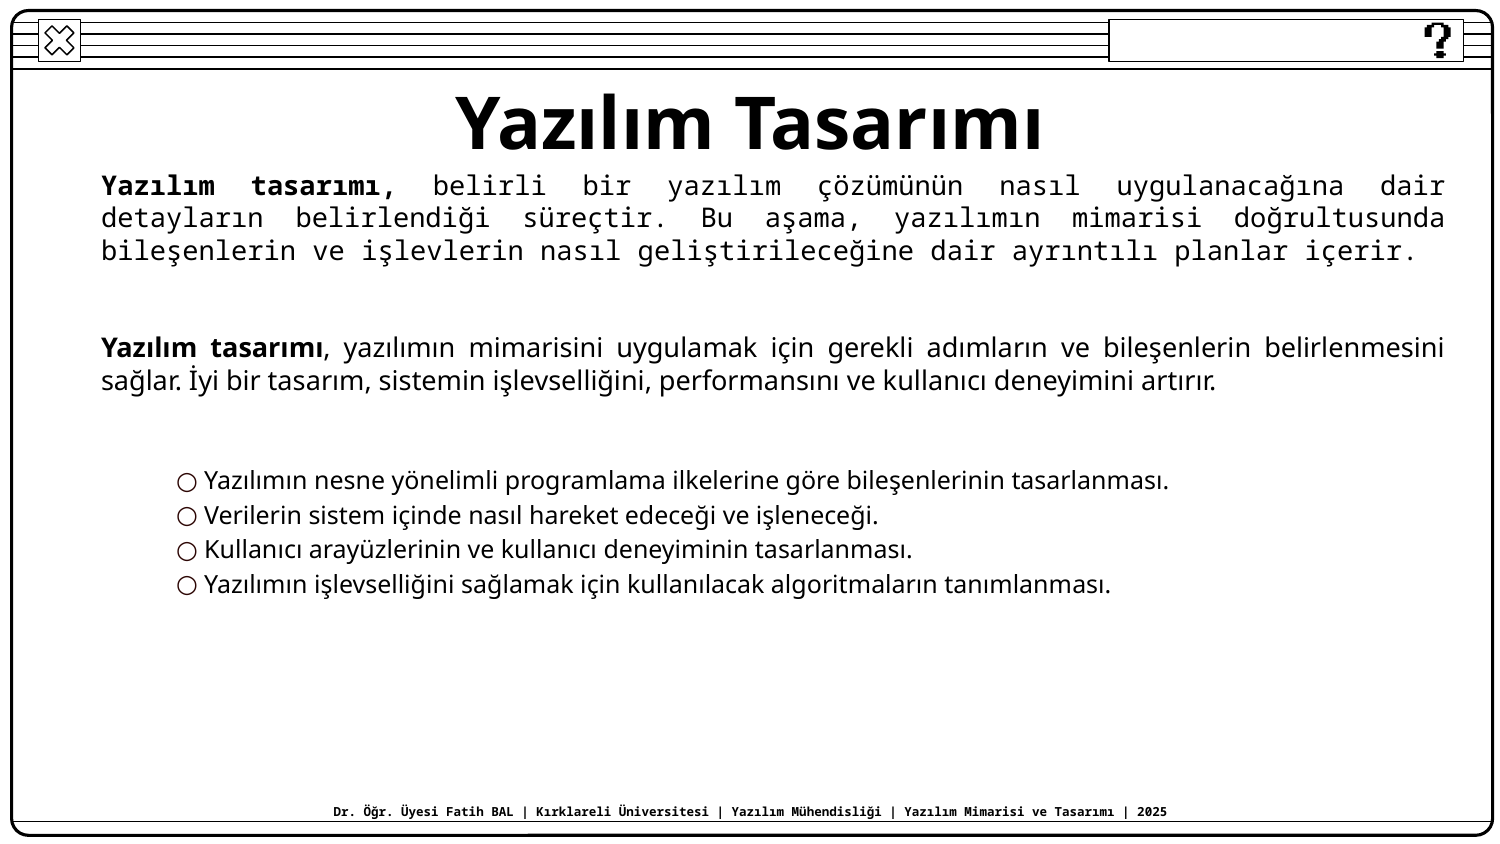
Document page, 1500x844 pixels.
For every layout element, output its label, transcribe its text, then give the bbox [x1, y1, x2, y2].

title Yazılım Tasarımı [118, 72, 1382, 153]
list Yazılım tasarımı, belirli bir yazılım çözümünün nasıl uygulanacağına dair detayların belirlendiği süreçtir. Bu aşama, yazılımın mimarisi doğrultusunda bileşenlerin ve işlevlerin nasıl geliştirileceğine dair ayrıntılı planlar içerir. Yazılım tasarımı, yazılımın mimarisini uygulamak için gerekli adımların ve bileşenlerin belirlenmesini sağlar. İyi bir tasarım, sistemin işlevselliğini, performansını ve kullanıcı deneyimini artırır. Yazılımın nesne yönelimli programlama ilkelerine göre bileşenlerinin tasarlanması. Verilerin sistem içinde nasıl hareket edeceği ve işleneceği. Kullanıcı arayüzlerinin ve kullanıcı deneyiminin tasarlanması. Yazılımın işlevselliğini sağlamak için kullanılacak algoritmaların tanımlanması. [85, 153, 1460, 798]
text_box Dr. Öğr. Üyesi Fatih BAL | Kırklareli Üniversitesi | Yazılım Mühendisliği | Yazılım Mimarisi ve Tasarımı | 2025 [318, 796, 1182, 827]
